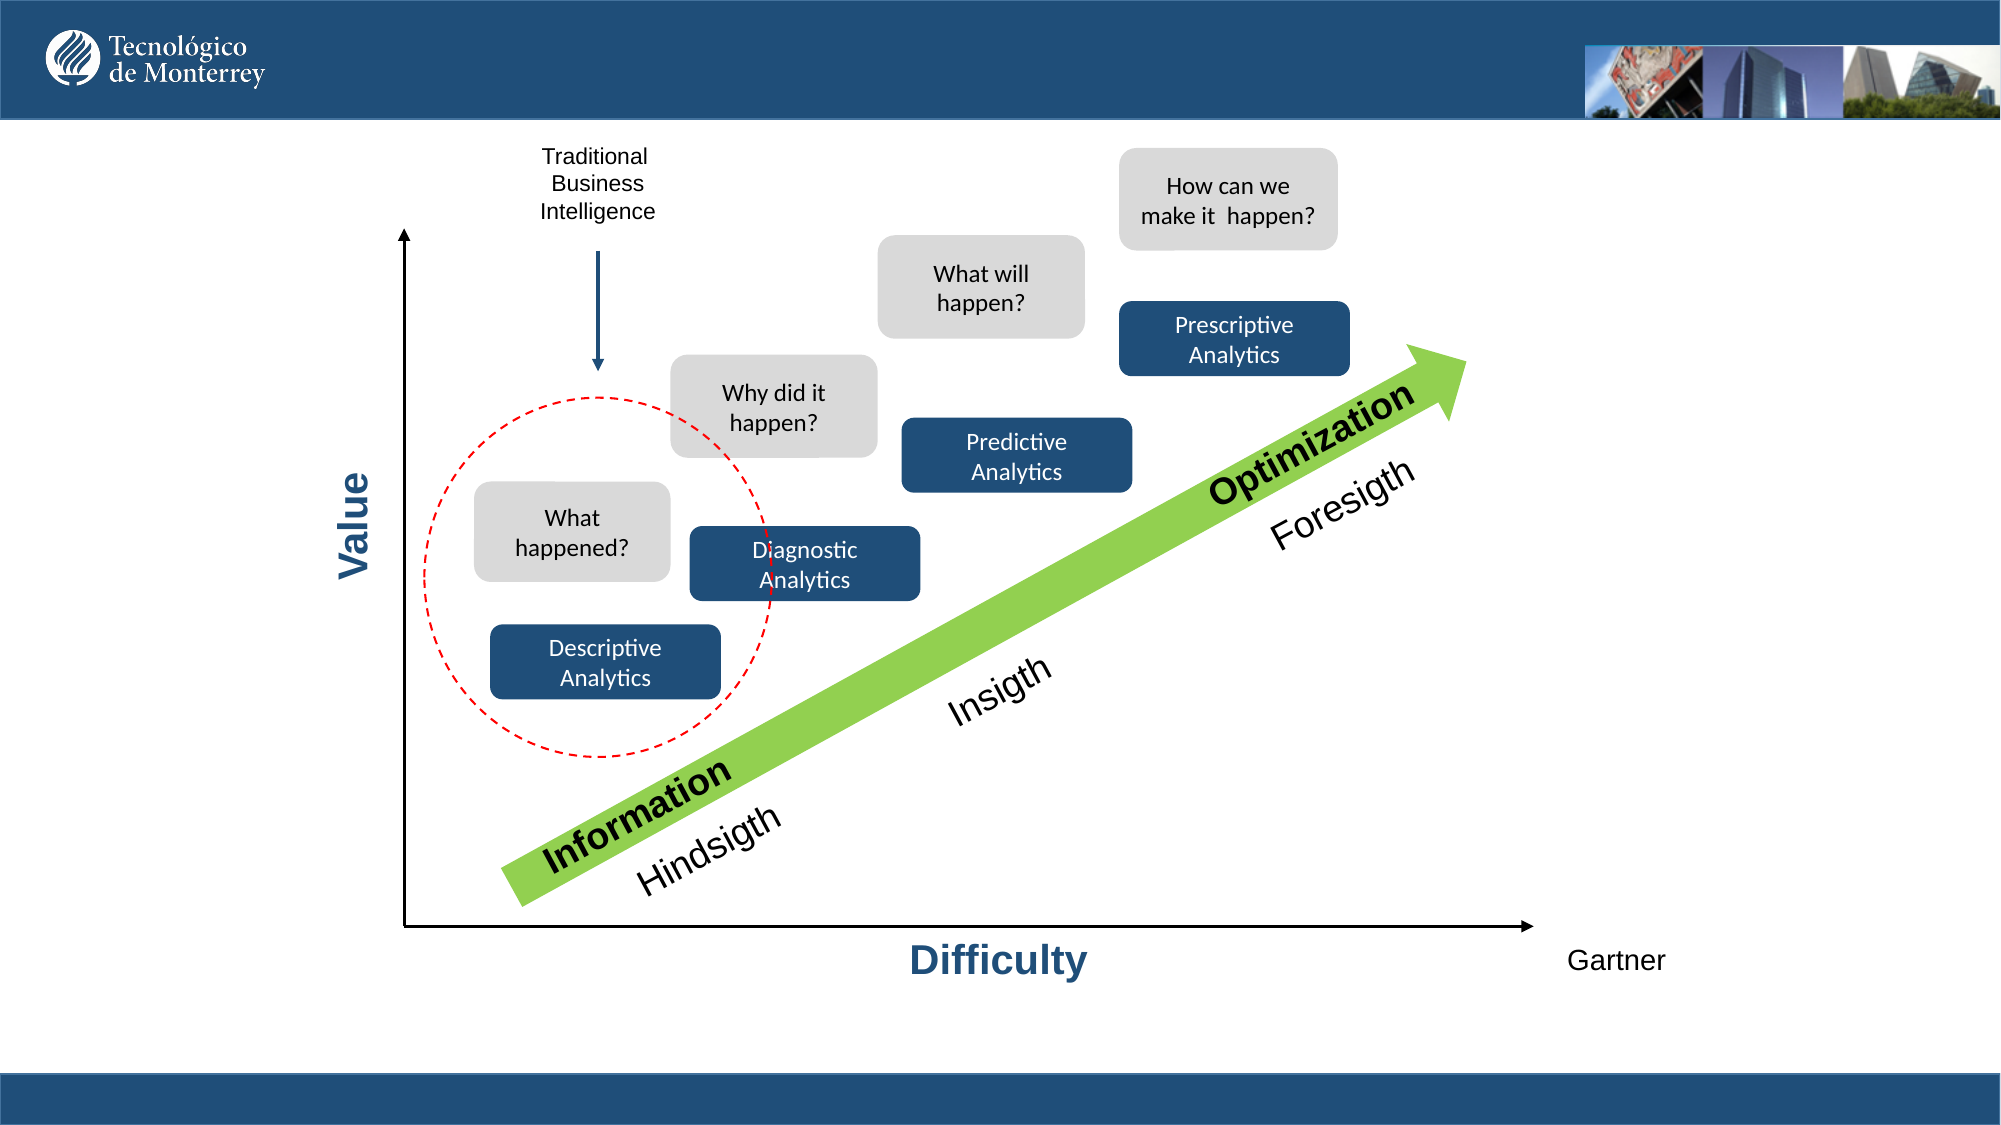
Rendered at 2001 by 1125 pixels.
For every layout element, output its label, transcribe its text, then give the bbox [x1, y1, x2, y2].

text_box Hindsigth [611, 777, 804, 919]
text_box Why did it happen? [669, 353, 879, 459]
text_box [731, 488, 1210, 781]
text_box Foresigth [1245, 431, 1438, 573]
text_box [1404, 342, 1468, 425]
text_box Gartner [1552, 934, 1682, 984]
text_box Value [318, 456, 383, 596]
text_box Insigth [922, 629, 1075, 749]
text_box [499, 854, 546, 909]
text_box Optimization [1182, 355, 1438, 530]
picture [40, 23, 271, 96]
text_box Diagnostic Analytics [765, 524, 922, 603]
text_box How can we make it happen? [1118, 146, 1339, 252]
text_box Traditional Business Intelligence [525, 134, 671, 232]
text_box Prescriptive Analytics [1118, 300, 1351, 378]
text_box [423, 396, 773, 759]
text_box Predictive Analytics [900, 416, 1134, 494]
picture [1585, 45, 2000, 118]
text_box Difficulty [894, 927, 1103, 991]
text_box What will happen? [876, 234, 1087, 340]
text_box Information [517, 730, 755, 896]
